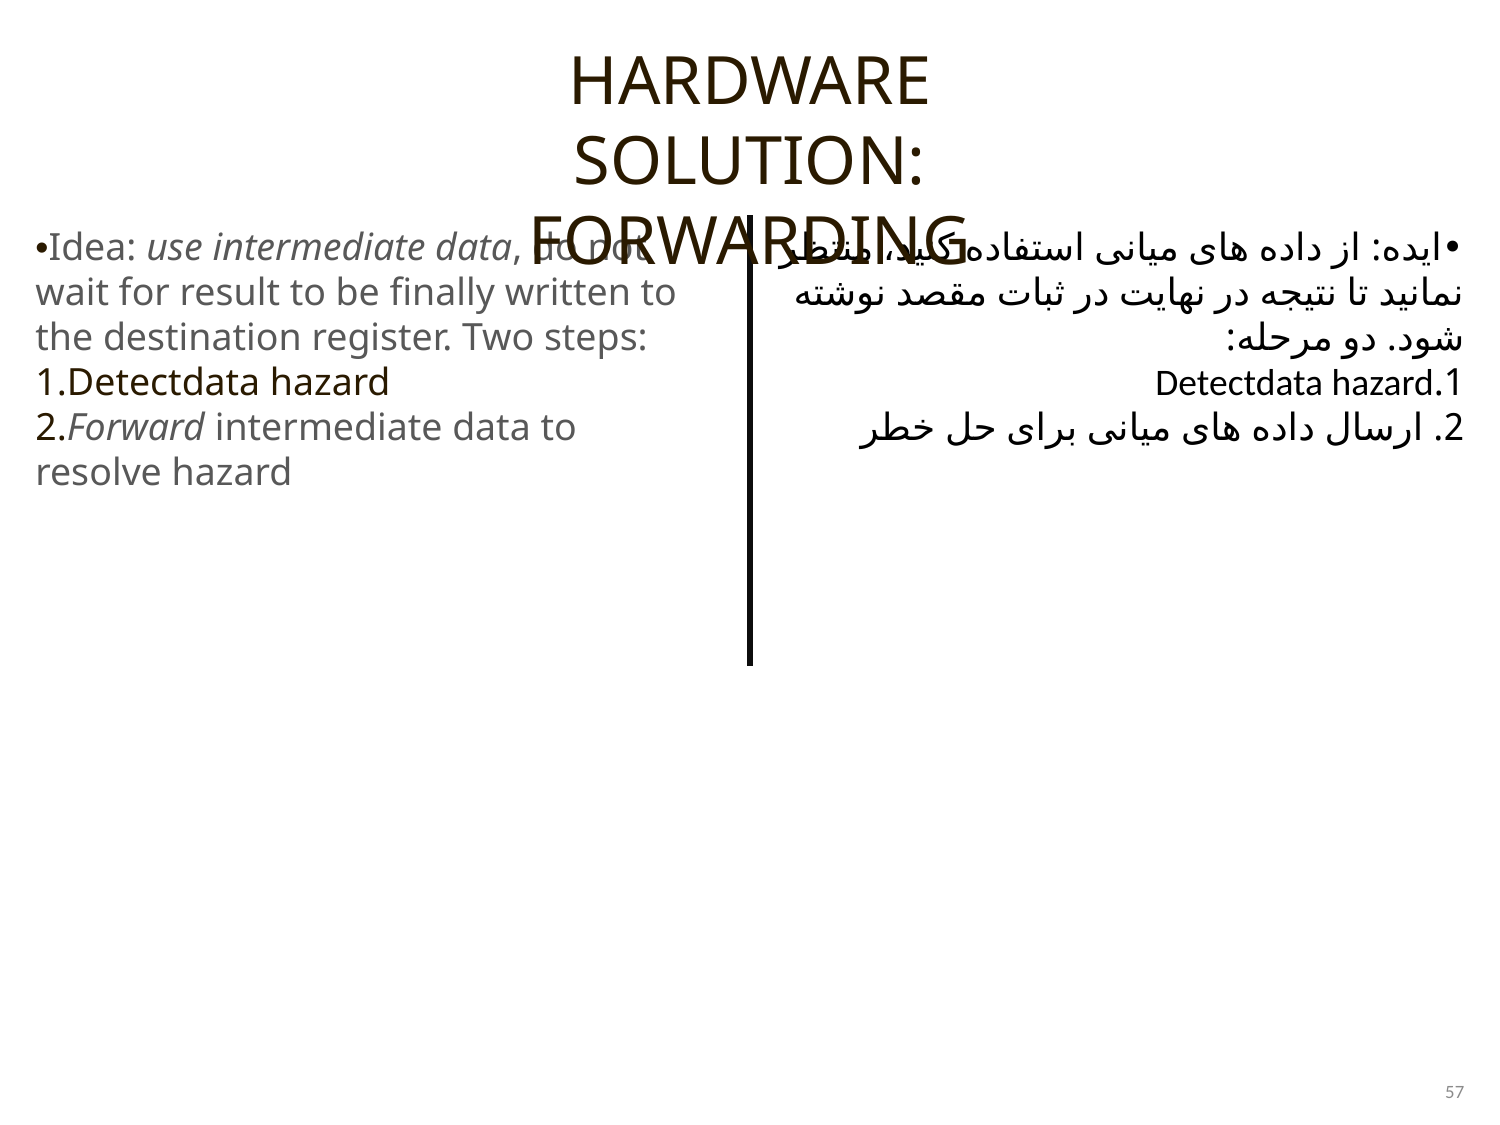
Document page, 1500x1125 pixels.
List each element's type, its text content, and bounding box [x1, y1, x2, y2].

text_box •ایده: از داده های میانی استفاده کنید، منتظر نمانید تا نتیجه در نهایت در ثبات مقصد نوشته شود. دو مرحله: 1.Detectdata hazard 2. ارسال داده های میانی برای حل خطر [753, 215, 1480, 455]
text_box HARDWARE SOLUTION: FORWARDING [374, 30, 1125, 285]
text_box •Idea: use intermediate data, do not wait for result to be finally written to the destination register. Two steps: 1.Detectdata hazard 2.Forward intermediate data to resolve hazard [20, 215, 727, 500]
